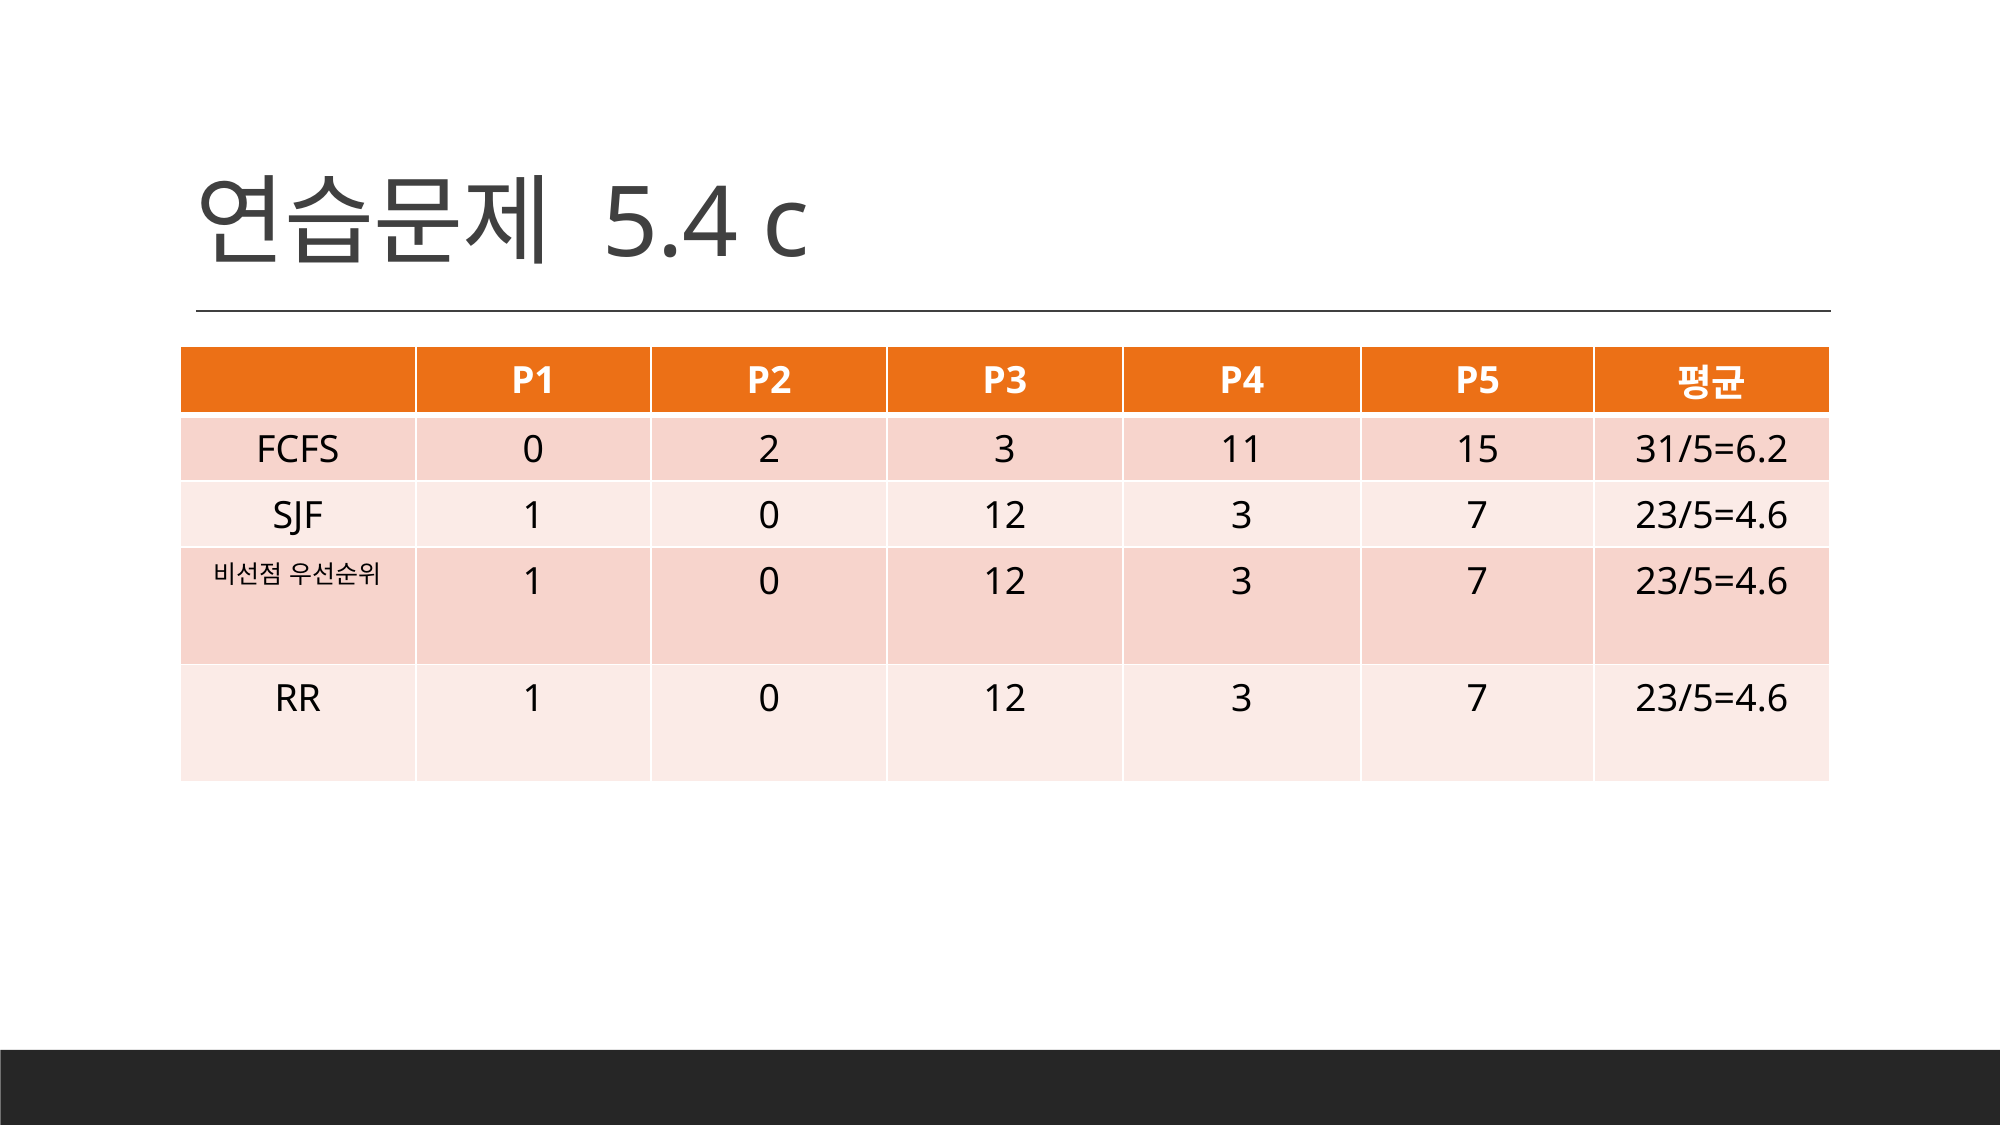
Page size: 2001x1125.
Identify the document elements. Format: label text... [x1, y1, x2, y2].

table_cell 11 [1124, 418, 1360, 480]
table_cell FCFS [181, 418, 415, 480]
table_cell 12 [888, 665, 1122, 781]
table_cell 3 [1124, 482, 1360, 546]
table_cell 0 [652, 482, 886, 546]
table_cell 0 [417, 418, 650, 480]
table_cell RR [181, 665, 415, 781]
title 연습문제 5.4 c [180, 47, 1830, 285]
table_cell 7 [1362, 665, 1593, 781]
table_header [181, 347, 415, 412]
table_cell 23/5=4.6 [1595, 548, 1829, 664]
table_cell 0 [652, 665, 886, 781]
table_header 평균 [1595, 347, 1829, 412]
table_cell 0 [652, 548, 886, 664]
table_cell 3 [1124, 548, 1360, 664]
table_cell 31/5=6.2 [1595, 418, 1829, 480]
table_cell 1 [417, 482, 650, 546]
table_header P5 [1362, 347, 1593, 412]
table_header P1 [417, 347, 650, 412]
table_cell 1 [417, 665, 650, 781]
table_cell 1 [417, 548, 650, 664]
table_cell 2 [652, 418, 886, 480]
table_header P3 [888, 347, 1122, 412]
table_cell 7 [1362, 482, 1593, 546]
table_cell 15 [1362, 418, 1593, 480]
table_cell 12 [888, 548, 1122, 664]
table_cell 23/5=4.6 [1595, 665, 1829, 781]
table_header P4 [1124, 347, 1360, 412]
table_cell 3 [888, 418, 1122, 480]
table_cell SJF [181, 482, 415, 546]
table_cell 3 [1124, 665, 1360, 781]
table_cell 비선점 우선순위 [181, 548, 415, 664]
table_header P2 [652, 347, 886, 412]
table_cell 12 [888, 482, 1122, 546]
table_cell 7 [1362, 548, 1593, 664]
table_cell 23/5=4.6 [1595, 482, 1829, 546]
